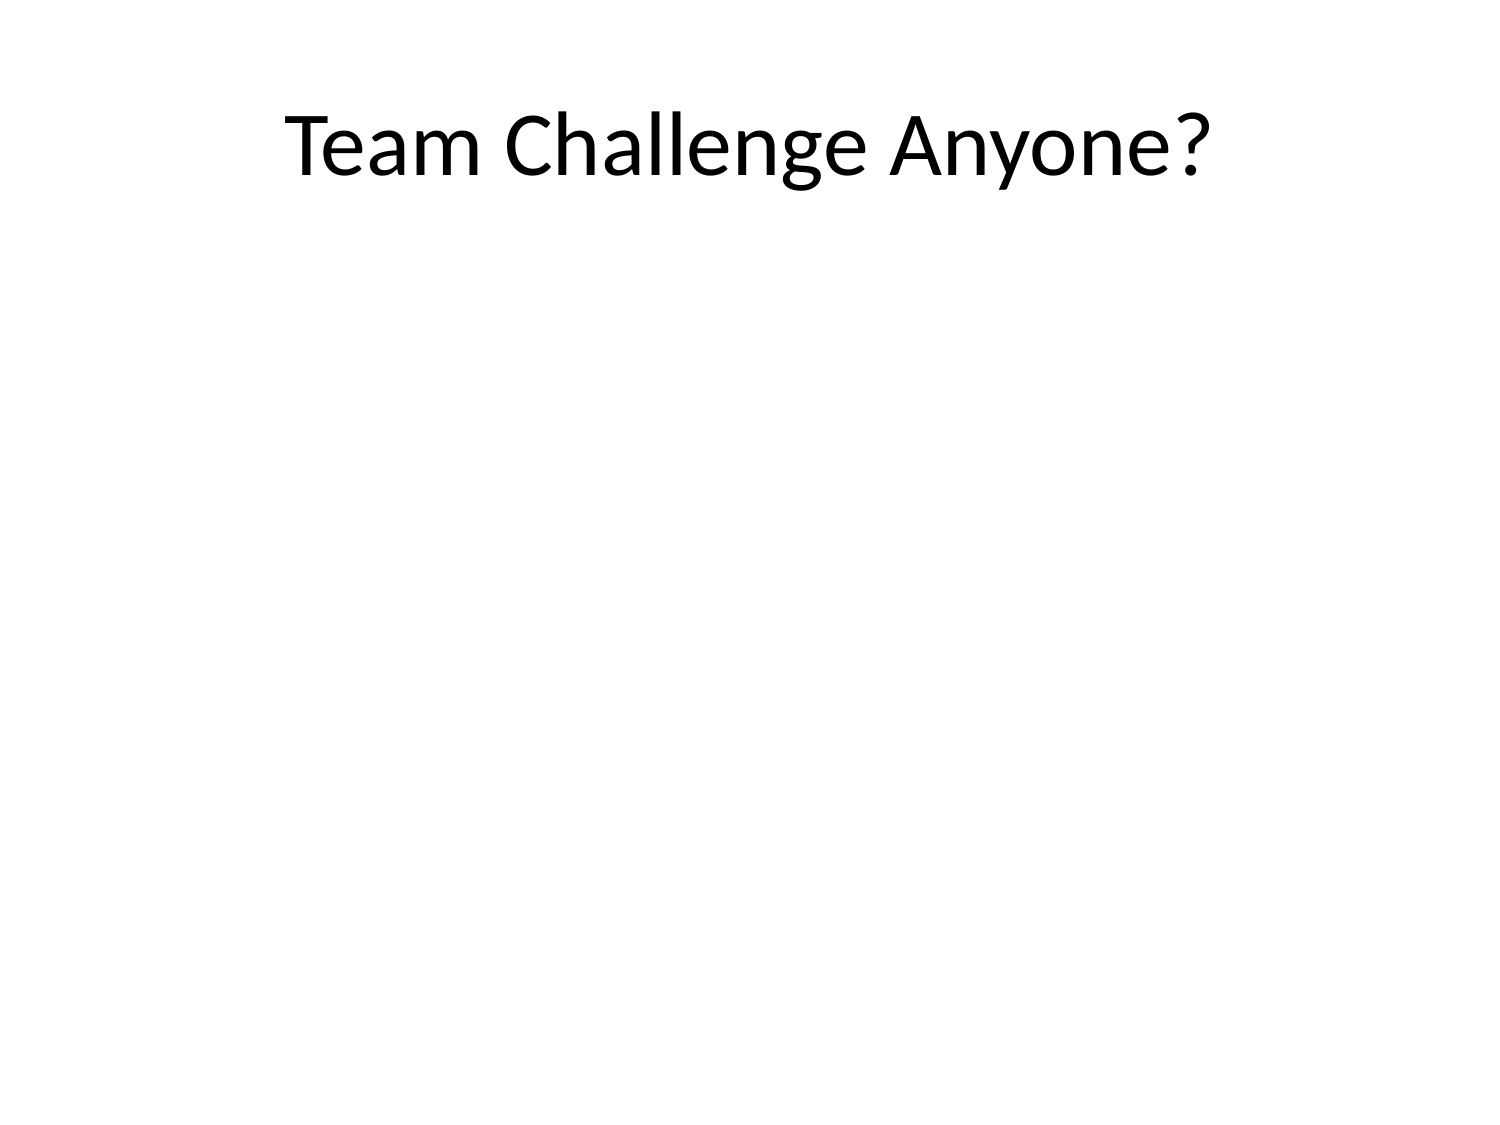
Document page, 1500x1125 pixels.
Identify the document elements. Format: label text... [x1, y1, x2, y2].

title Team Challenge Anyone? [75, 45, 1425, 233]
